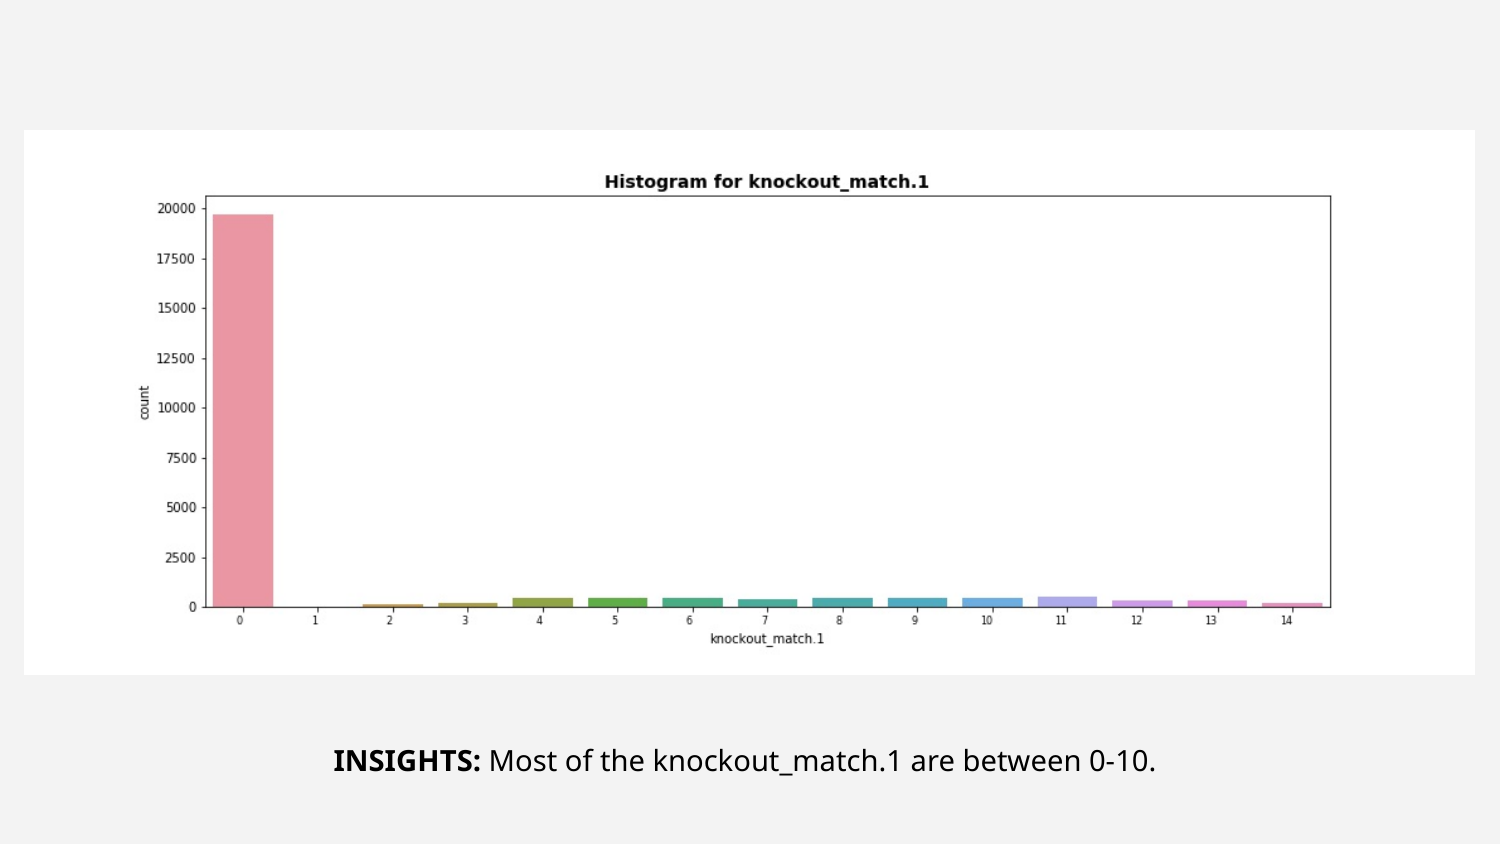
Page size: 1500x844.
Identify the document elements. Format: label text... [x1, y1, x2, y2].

picture [24, 130, 1476, 675]
text_box INSIGHTS: Most of the knockout_match.1 are between 0-10. [63, 727, 1428, 807]
